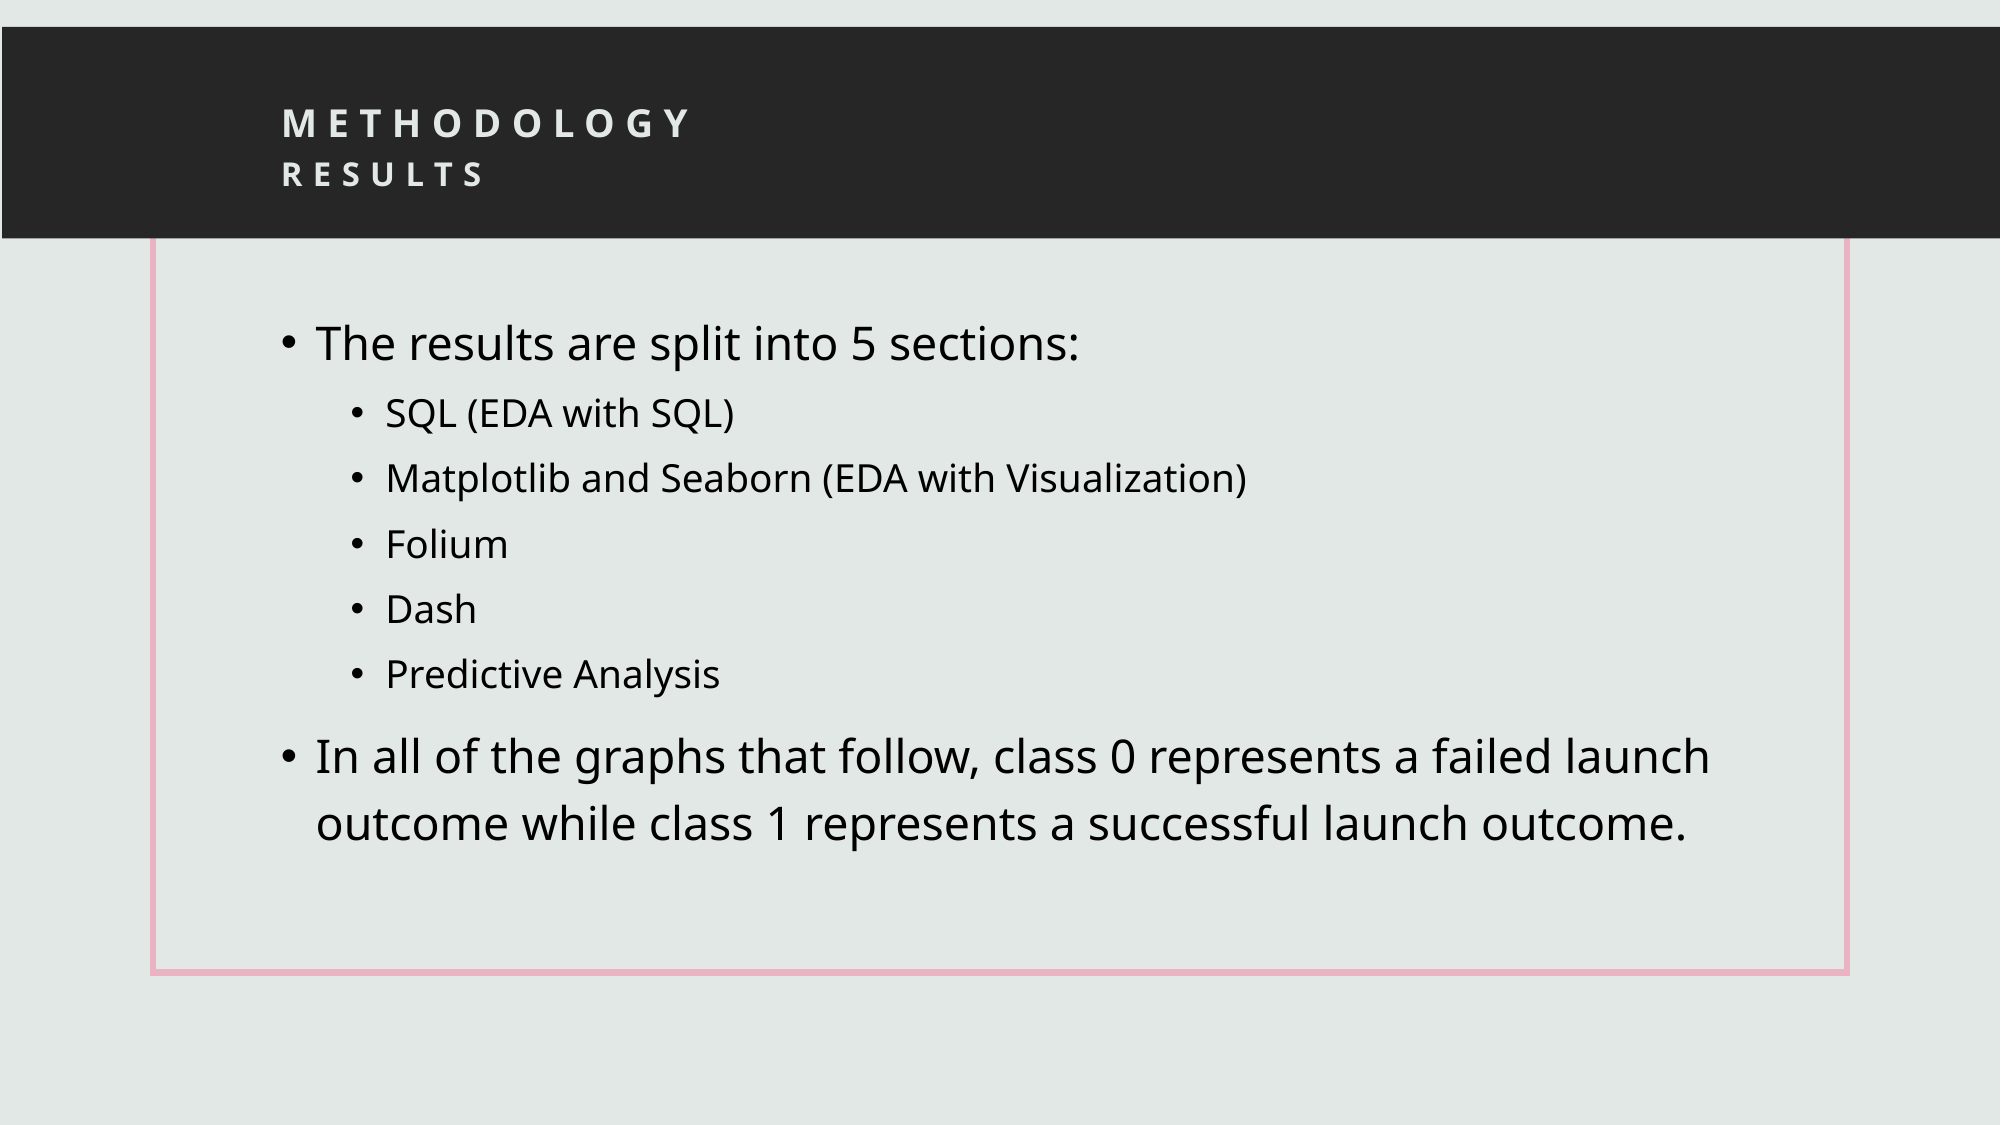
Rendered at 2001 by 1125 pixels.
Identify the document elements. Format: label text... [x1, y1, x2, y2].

text_box [1, 26, 2000, 239]
title METHODOLOGY RESULTS [265, 82, 1739, 201]
list The results are split into 5 sections: SQL (EDA with SQL) Matplotlib and Seaborn (EDA with Visualization) Folium Dash Predictive Analysis In all of the graphs that follow, class 0 represents a failed launch outcome while class 1 represents a successful launch outcome. [265, 295, 1739, 913]
